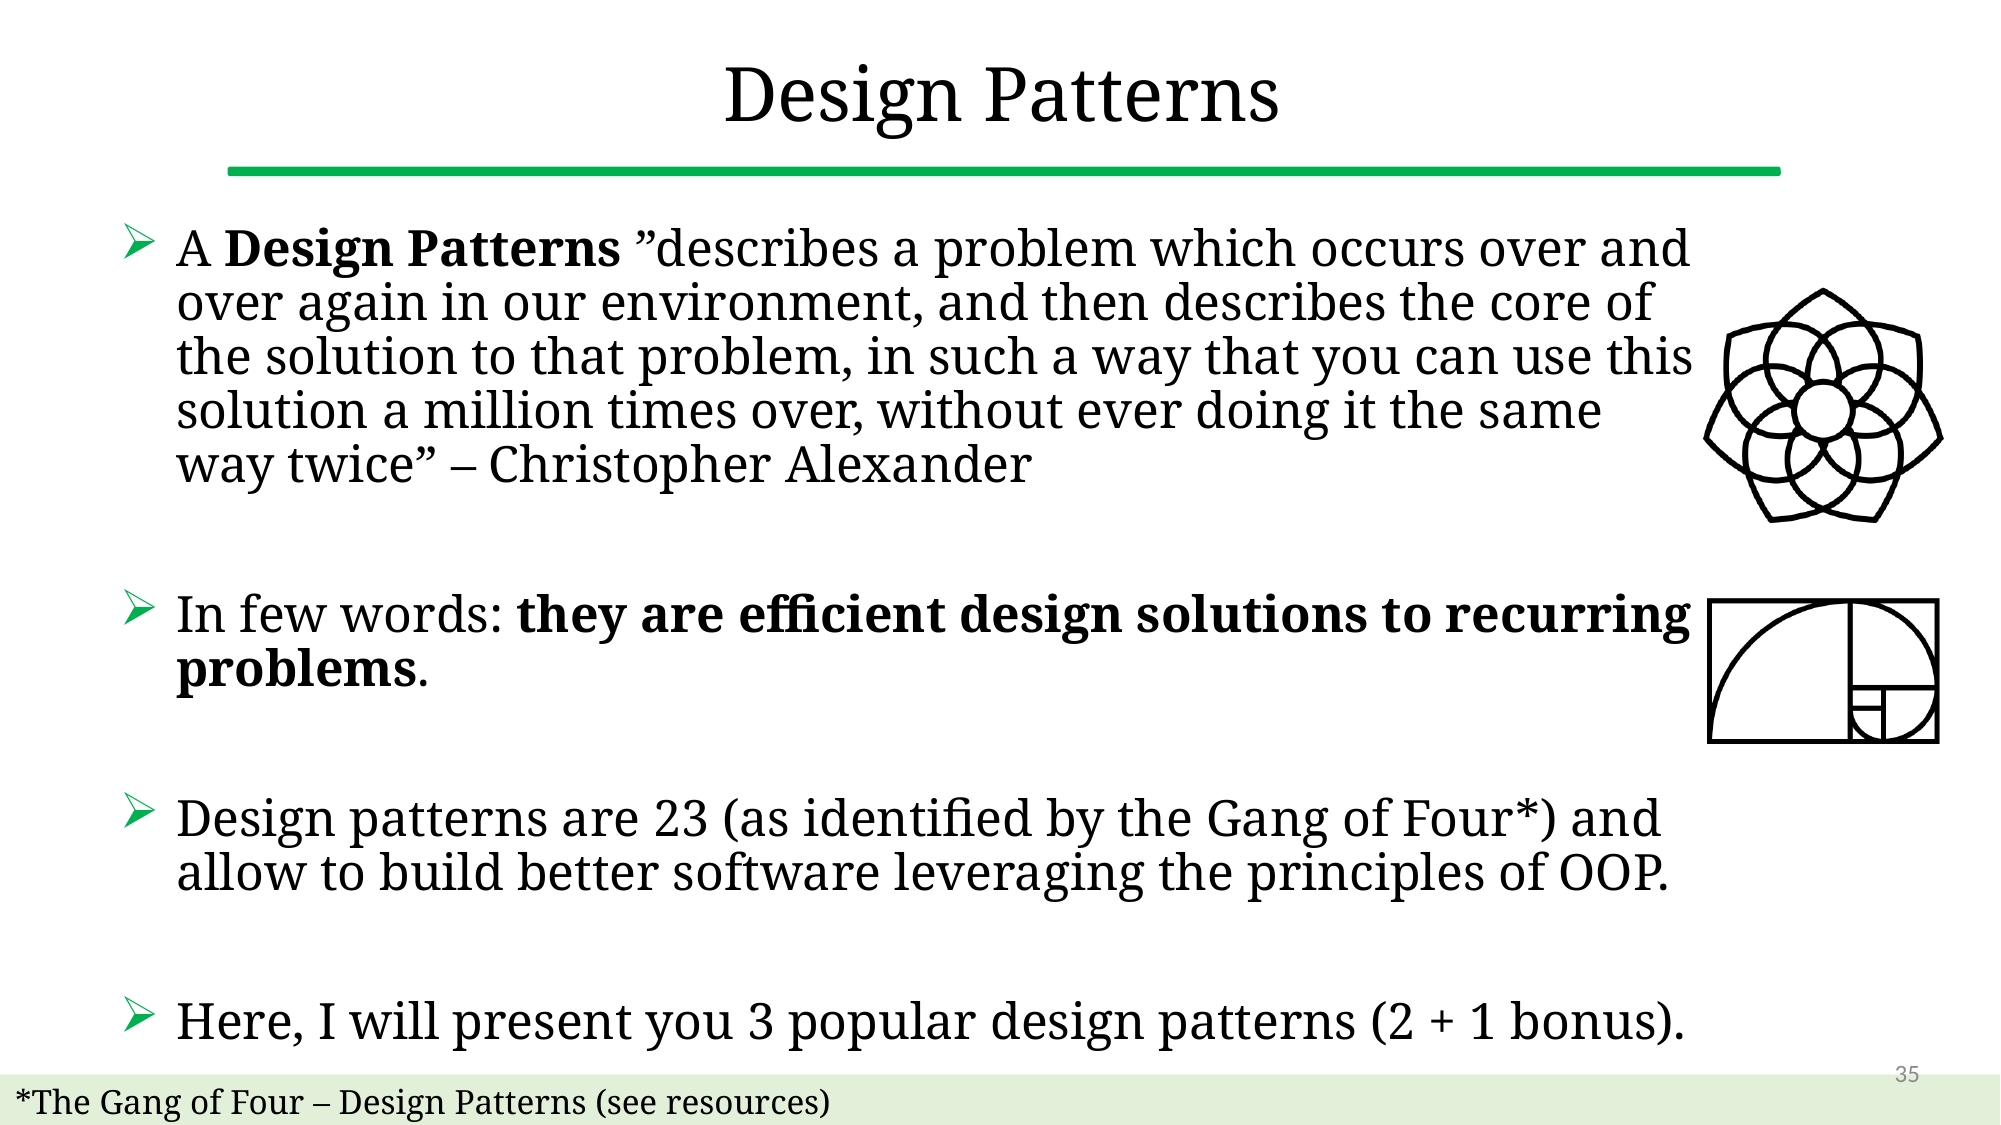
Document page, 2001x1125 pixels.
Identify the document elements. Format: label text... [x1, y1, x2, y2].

text_box *The Gang of Four – Design Patterns (see resources) [0, 1074, 2000, 1125]
picture [1682, 264, 1964, 794]
list A Design Patterns ”describes a problem which occurs over and over again in our environment, and then describes the core of the solution to that problem, in such a way that you can use this solution a million times over, without ever doing it the same way twice” – Christopher Alexander In few words: they are efficient design solutions to recurring problems. Design patterns are 23 (as identified by the Gang of Four*) and allow to build better software leveraging the principles of OOP. Here, I will present you 3 popular design patterns (2 + 1 bonus). [104, 216, 1712, 1074]
title Design Patterns [70, 26, 1936, 168]
slide_number 35 [1412, 1042, 1936, 1103]
